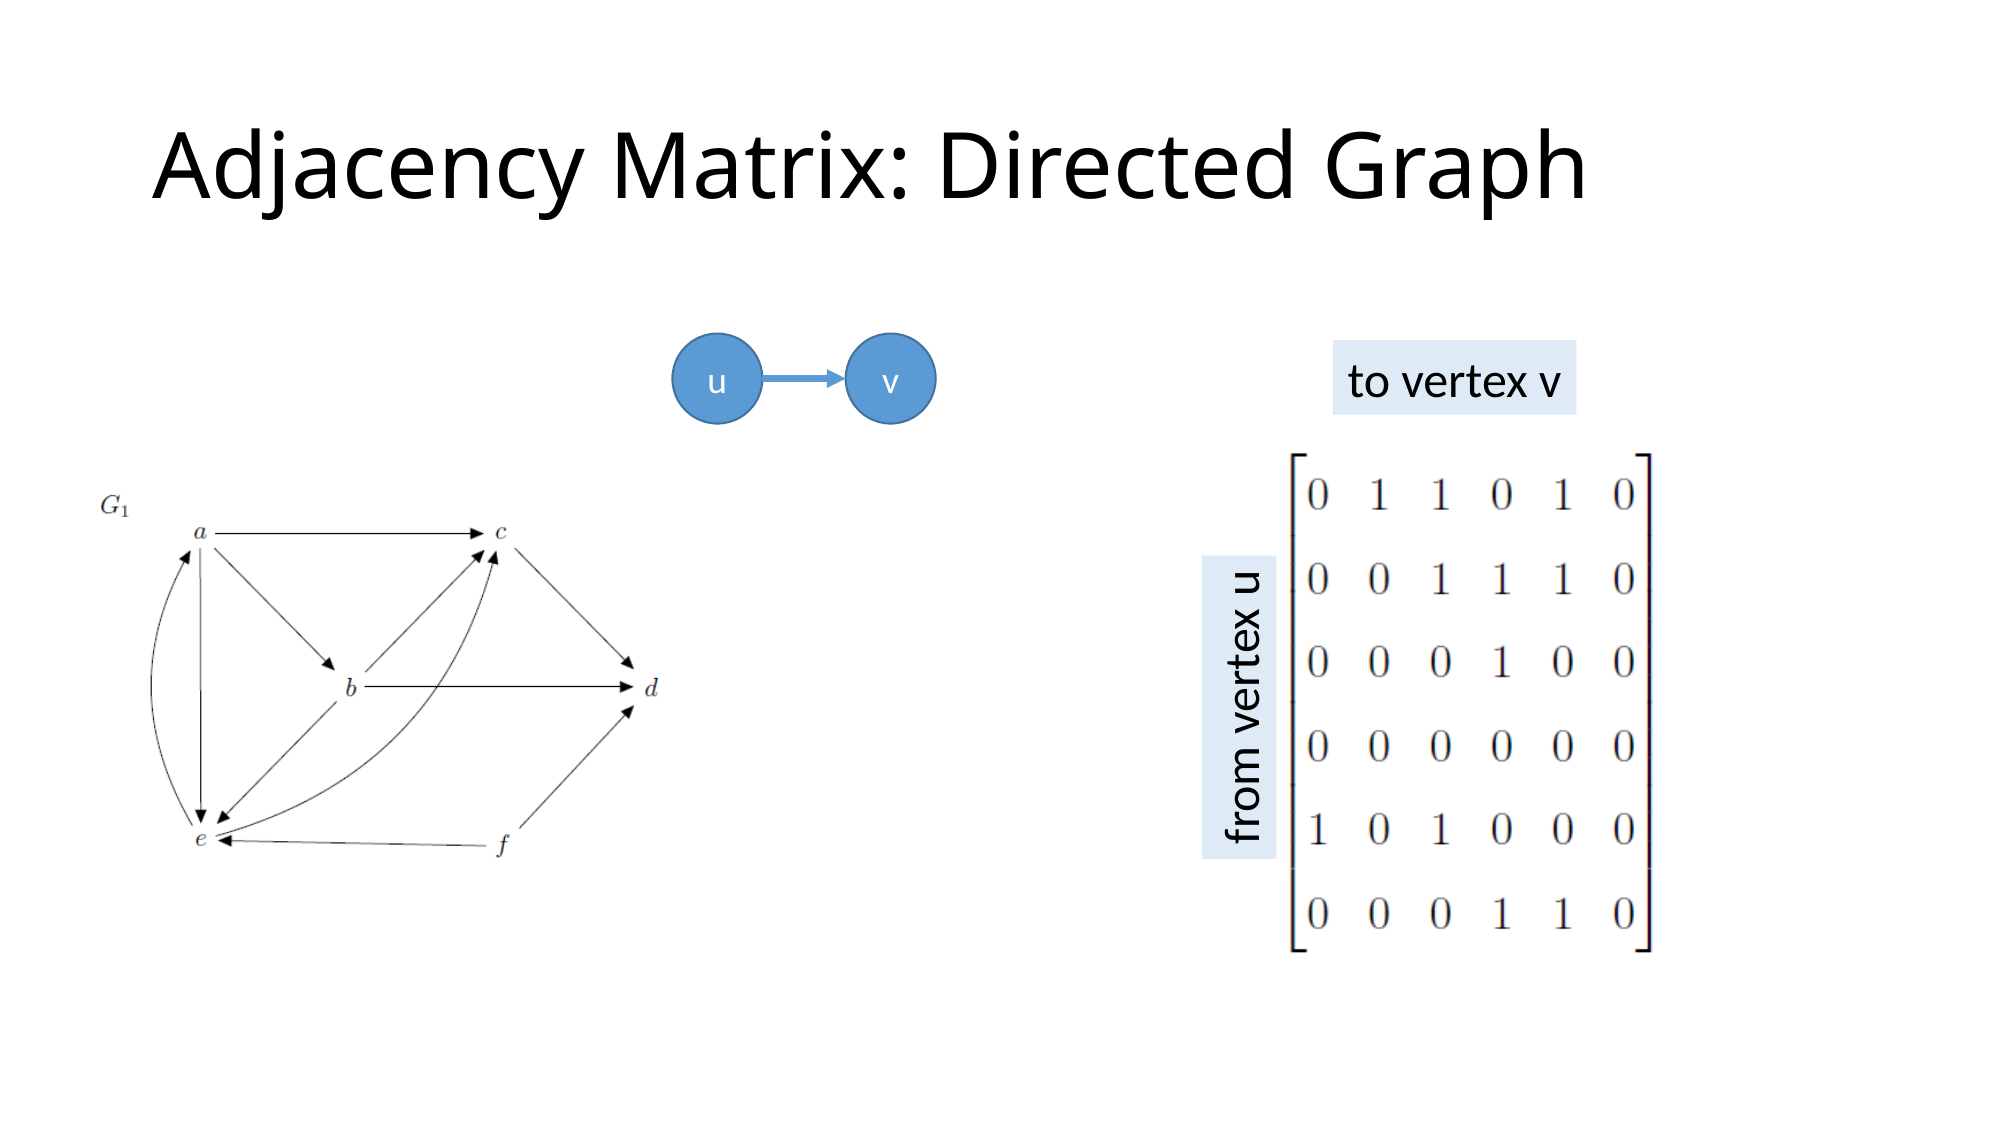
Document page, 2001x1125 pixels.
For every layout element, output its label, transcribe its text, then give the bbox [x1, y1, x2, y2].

title Adjacency Matrix: Directed Graph [137, 59, 1863, 278]
text_box from vertex u [1201, 555, 1269, 859]
picture [84, 479, 673, 870]
text_box to vertex v [1332, 339, 1577, 415]
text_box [672, 333, 936, 424]
picture [1269, 438, 1670, 976]
